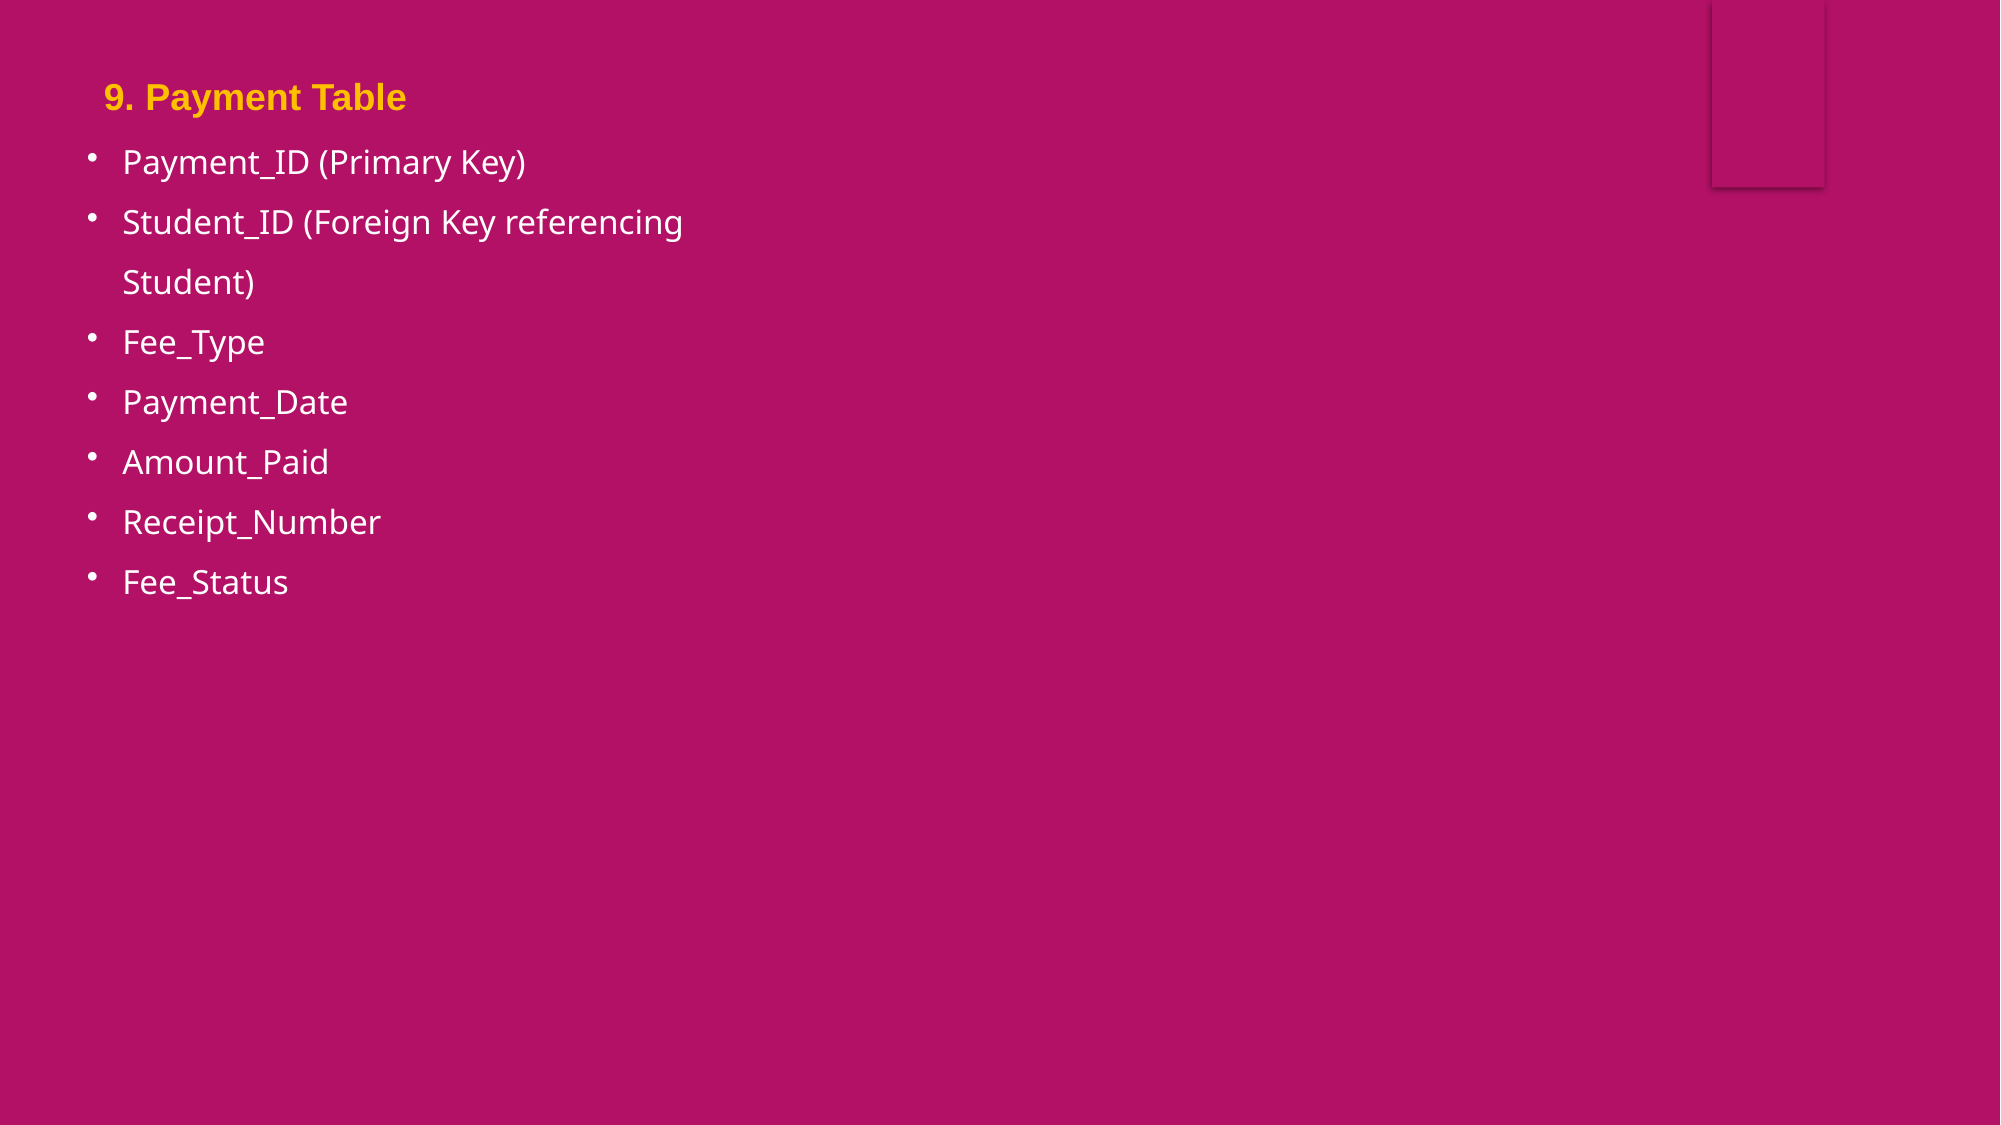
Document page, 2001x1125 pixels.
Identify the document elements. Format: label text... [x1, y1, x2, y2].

text_box Payment_ID (Primary Key) Student_ID (Foreign Key referencing Student) Fee_Type Payment_Date Amount_Paid Receipt_Number Fee_Status [32, 114, 813, 609]
text_box 9. Payment Table [89, 66, 423, 114]
